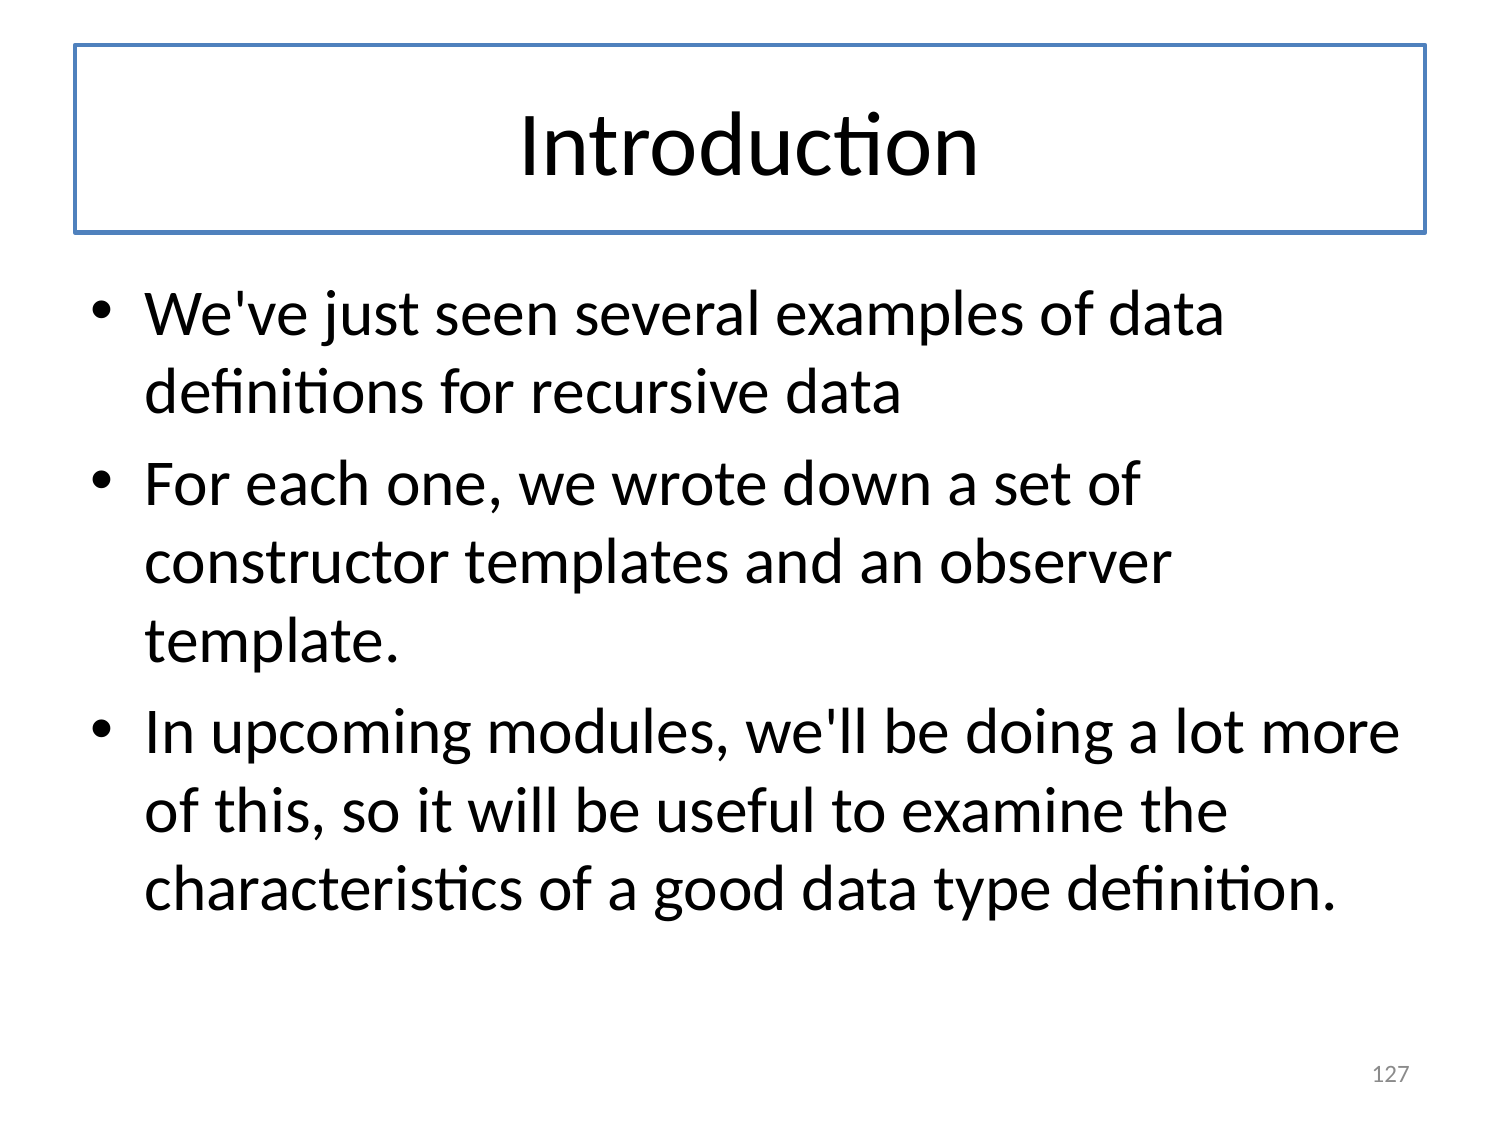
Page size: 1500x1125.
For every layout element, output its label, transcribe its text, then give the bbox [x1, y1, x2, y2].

list We've just seen several examples of data definitions for recursive data For each one, we wrote down a set of constructor templates and an observer template. In upcoming modules, we'll be doing a lot more of this, so it will be useful to examine the characteristics of a good data type definition. [75, 262, 1425, 1005]
slide_number 127 [1074, 1042, 1425, 1103]
title Introduction [73, 43, 1427, 235]
